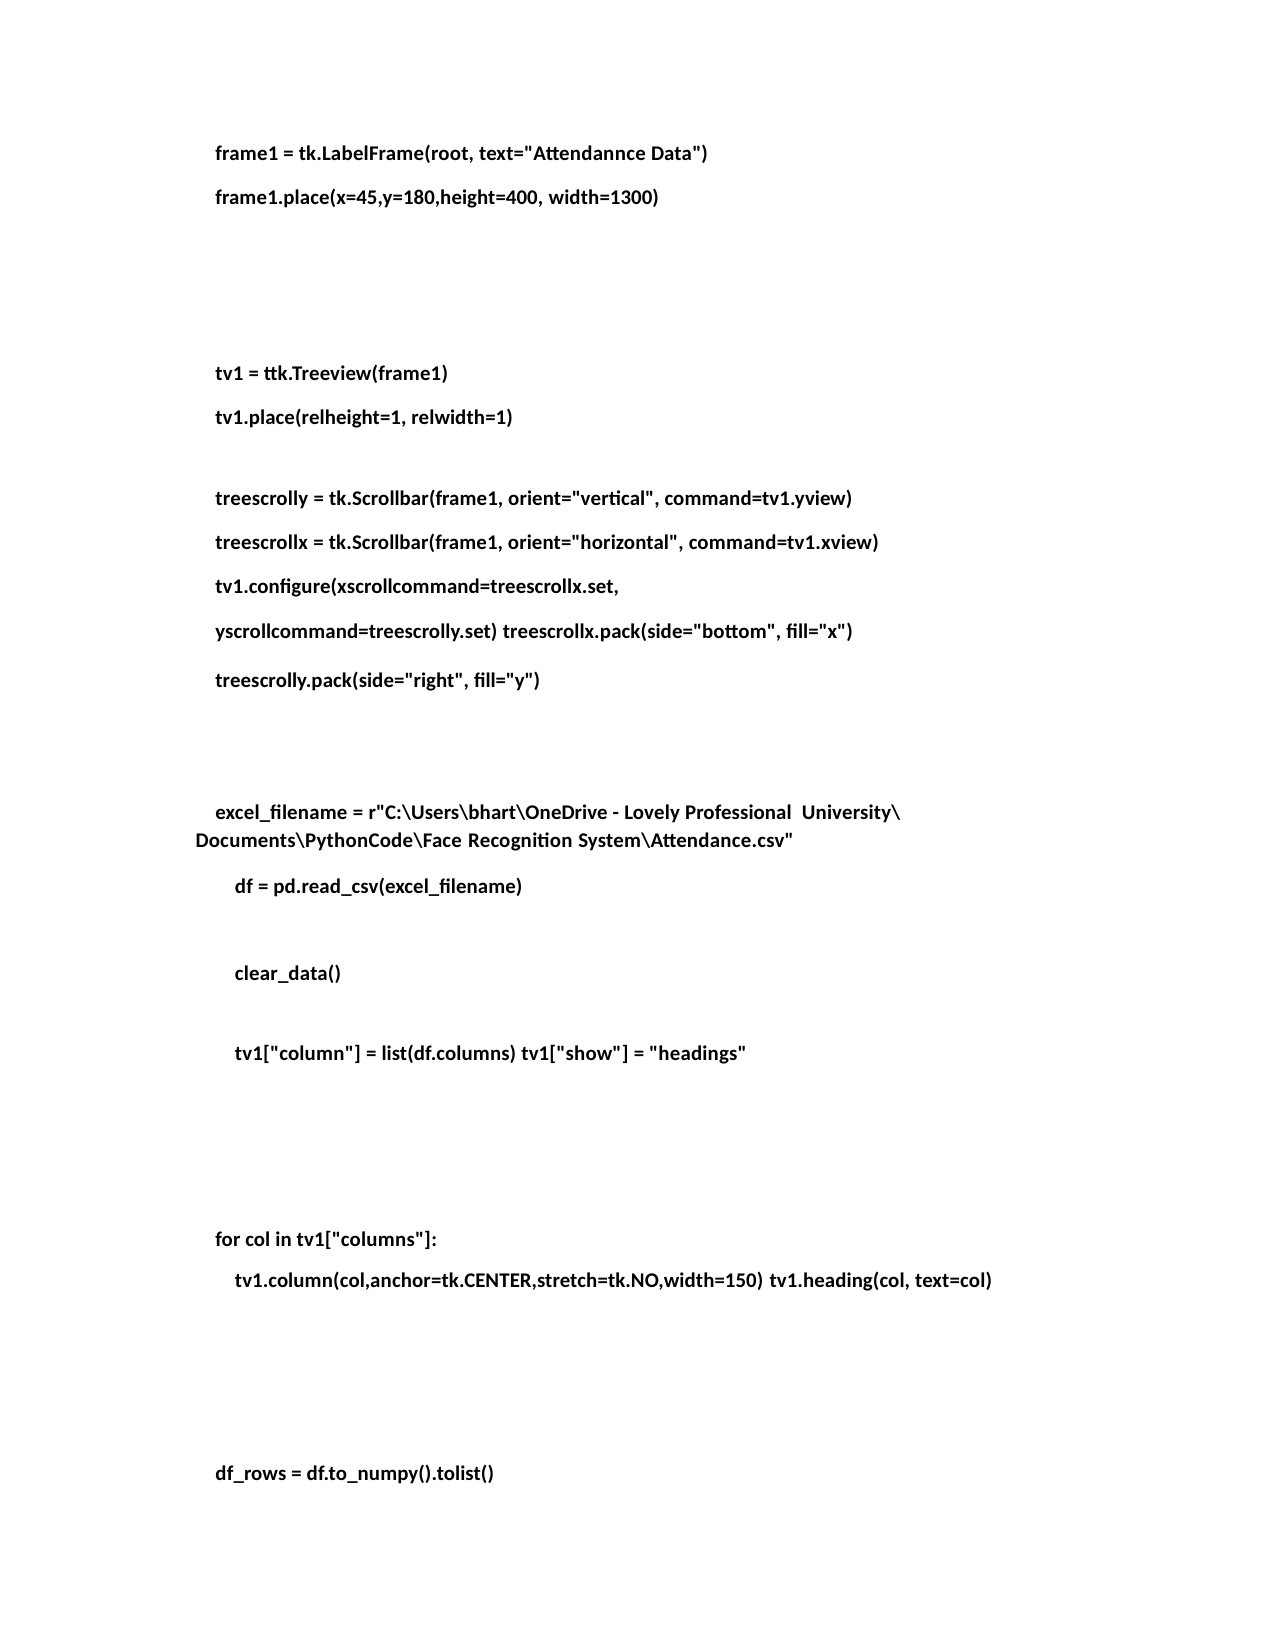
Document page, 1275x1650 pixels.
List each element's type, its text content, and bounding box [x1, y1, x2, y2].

text_box frame1 = tk.LabelFrame(root, text="Attendannce Data") frame1.place(x=45,y=180,height=400, width=1300) [213, 136, 717, 209]
text_box for col in tv1["columns"]: tv1.column(col,anchor=tk.CENTER,stretch=tk.NO,width=150) tv1.heading(col, text=col) [213, 1208, 1007, 1292]
text_box excel_filename = r"C:\Users\bhart\OneDrive - Lovely Professional University\Documents\PythonCode\Face Recognition System\Attendance.csv" df = pd.read_csv(excel_filename) clear_data() tv1["column"] = list(df.columns) tv1["show"] = "headings" [193, 793, 903, 1065]
text_box tv1 = ttk.Treeview(frame1) tv1.place(relheight=1, relwidth=1) treescrolly = tk.Scrollbar(frame1, orient="vertical", command=tv1.yview) treescrollx = tk.Scrollbar(frame1, orient="horizontal", command=tv1.xview) tv1.configure(xscrollcommand=treescrollx.set, yscrollcommand=treescrolly.set) treescrollx.pack(side="bottom", fill="x") treescrolly.pack(side="right", fill="y") [213, 357, 890, 692]
text_box df_rows = df.to_numpy().tolist() [213, 1456, 503, 1485]
